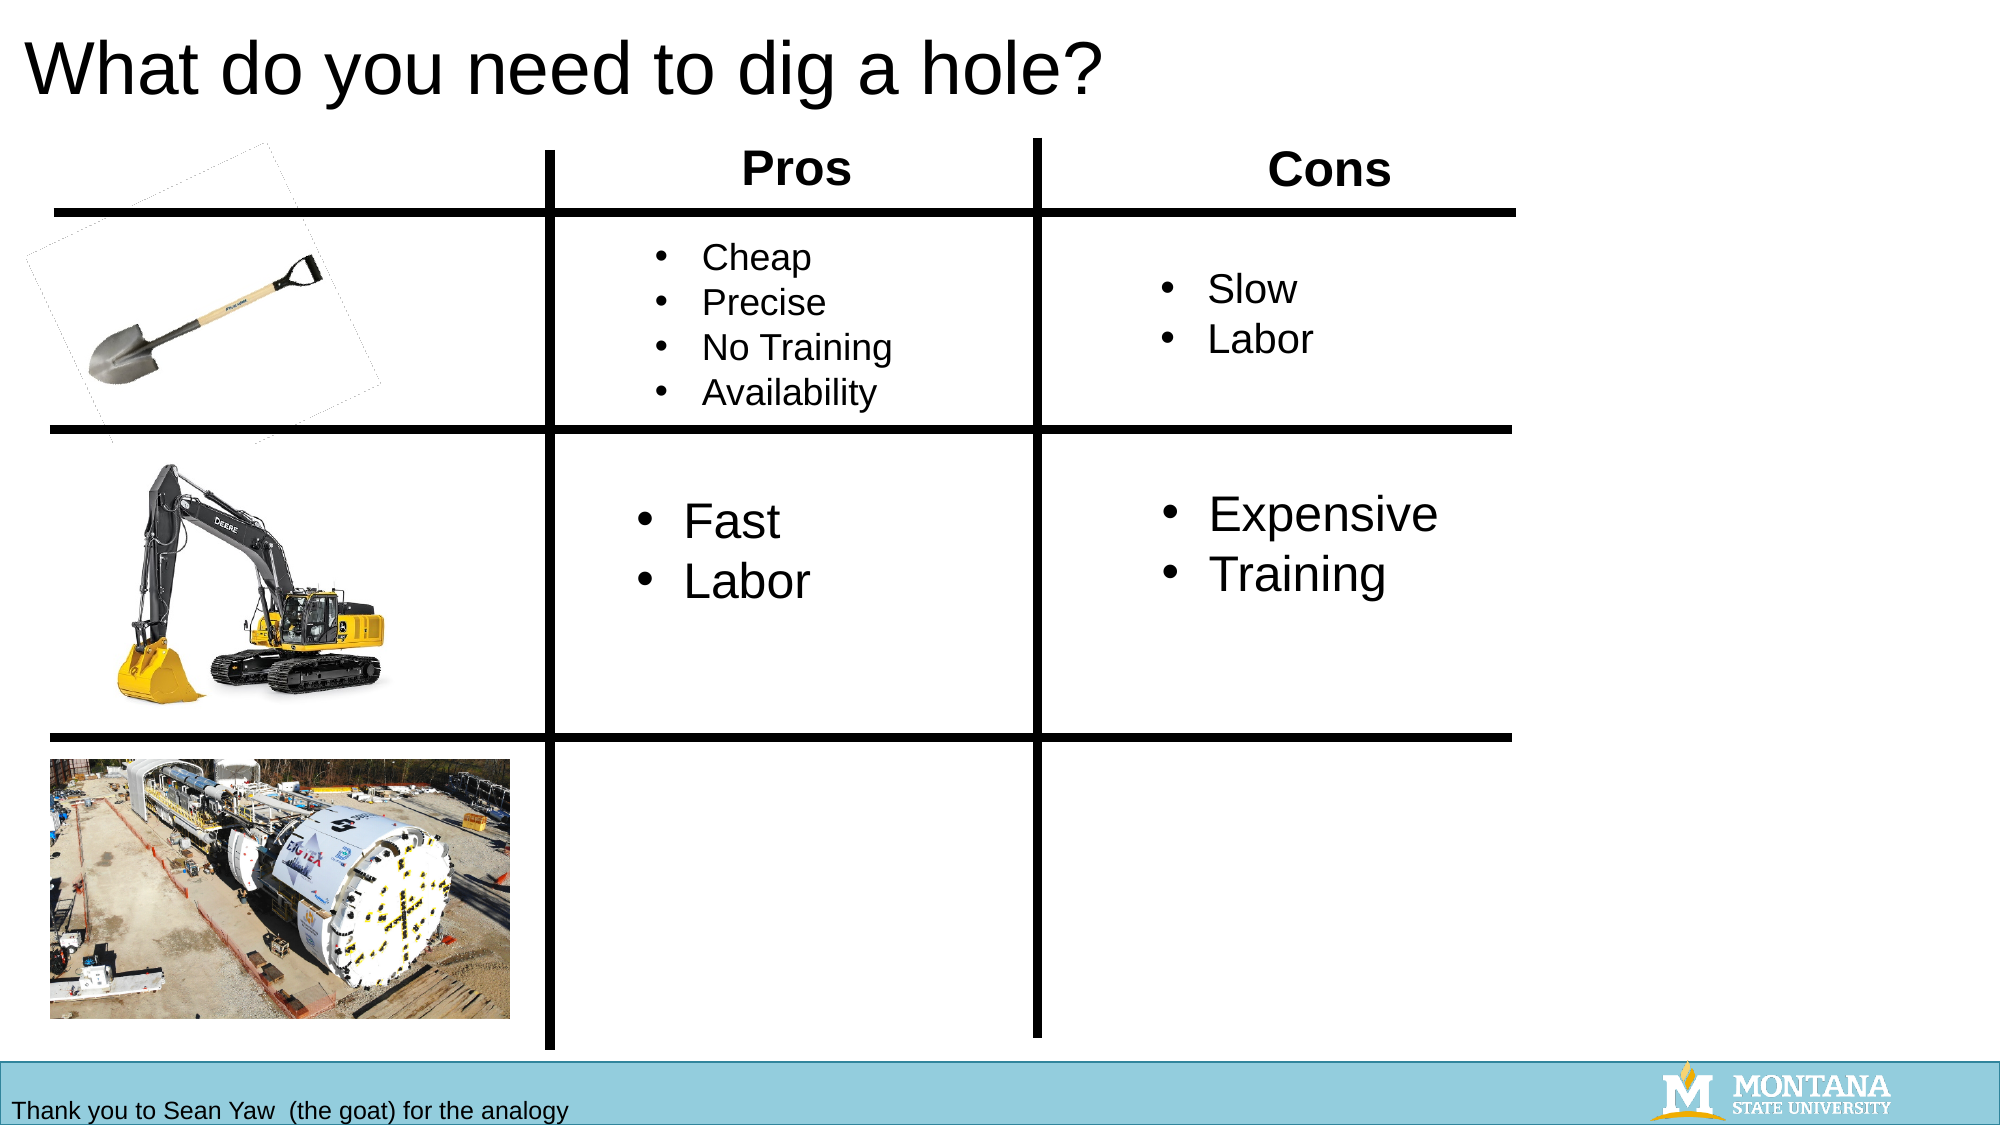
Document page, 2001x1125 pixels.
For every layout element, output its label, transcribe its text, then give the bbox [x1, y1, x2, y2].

picture [49, 759, 510, 1019]
picture [69, 141, 337, 212]
text_box What do you need to dig a hole? [9, 12, 1120, 118]
text_box Expensive Training [1146, 474, 1454, 609]
picture [25, 213, 380, 429]
text_box Cons [1252, 129, 1408, 204]
text_box Cheap Precise No Training Availability [640, 225, 908, 420]
text_box Fast Labor [621, 480, 826, 616]
text_box Slow Labor [1145, 254, 1330, 370]
text_box Pros [726, 127, 868, 203]
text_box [1892, 1060, 2000, 1125]
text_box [0, 1060, 1647, 1125]
picture [3, 430, 502, 726]
picture [1649, 1060, 1892, 1122]
